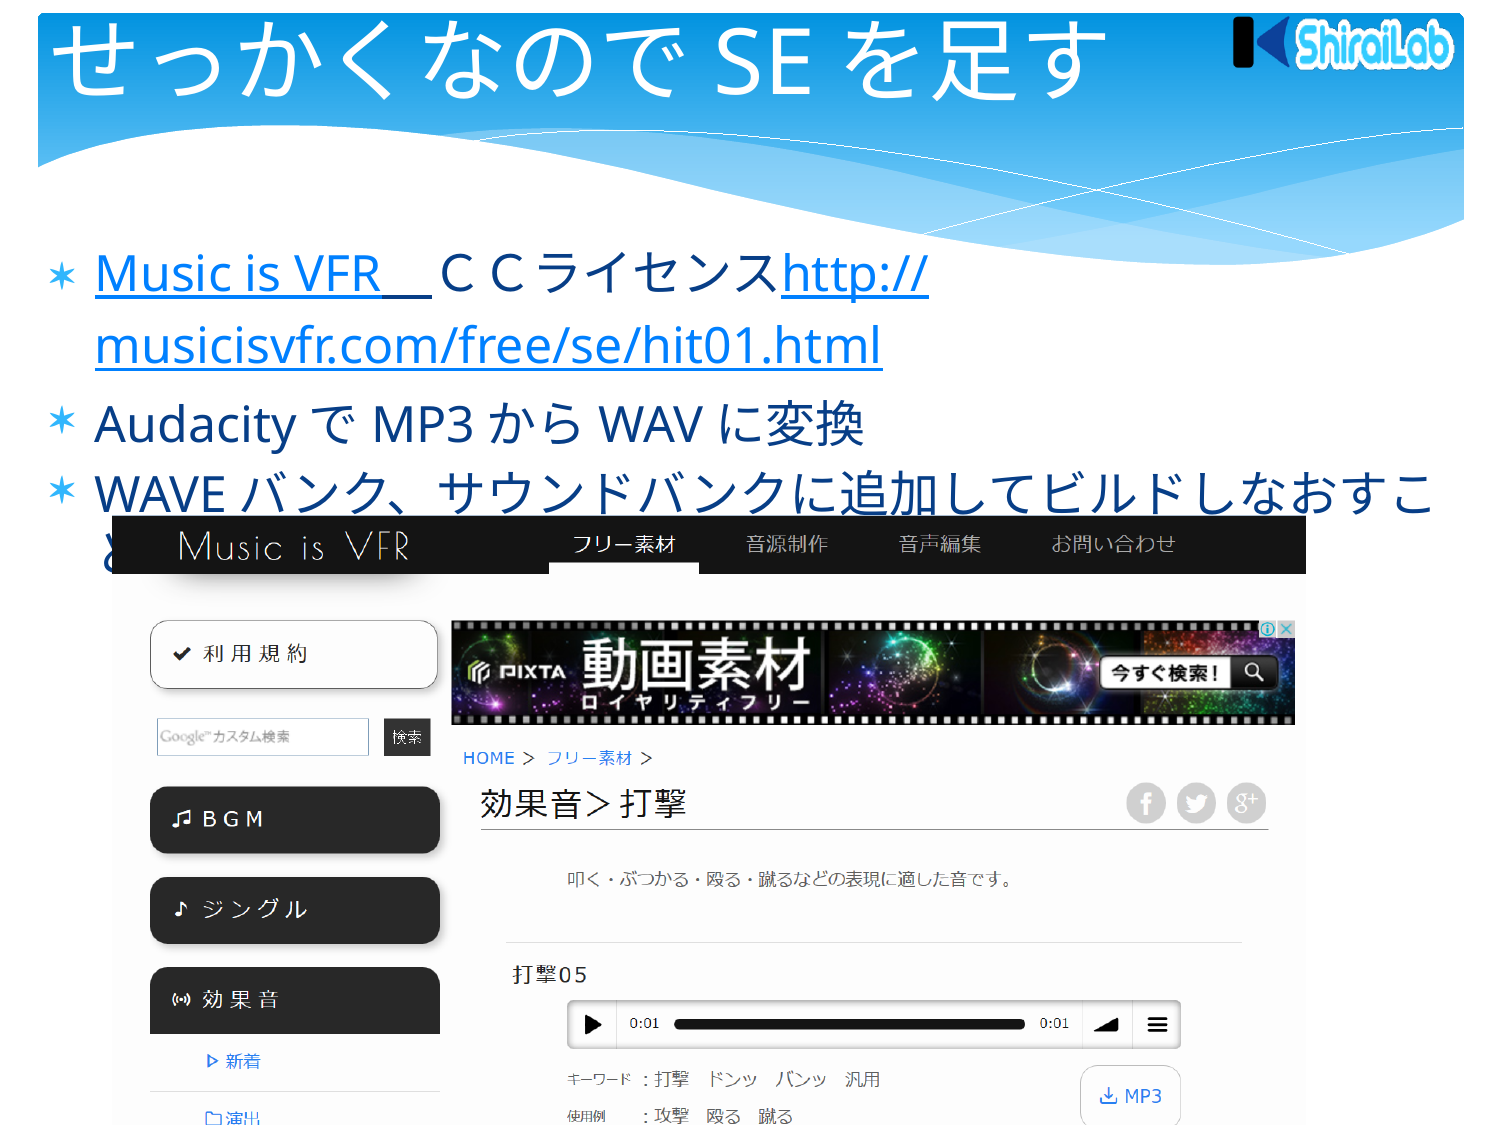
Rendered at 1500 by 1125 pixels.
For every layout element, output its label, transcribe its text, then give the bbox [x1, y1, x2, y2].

list Music is VFR ＣＣライセンス http://musicisvfr.com/free/se/hit01.html AudacityでMP3からWAVに変換 WAVEバンク、サウンドバンクに追加してビルドしなおすこと [34, 233, 1466, 1059]
title せっかくなのでSEを足す [34, 0, 1462, 234]
picture [111, 514, 1306, 1125]
